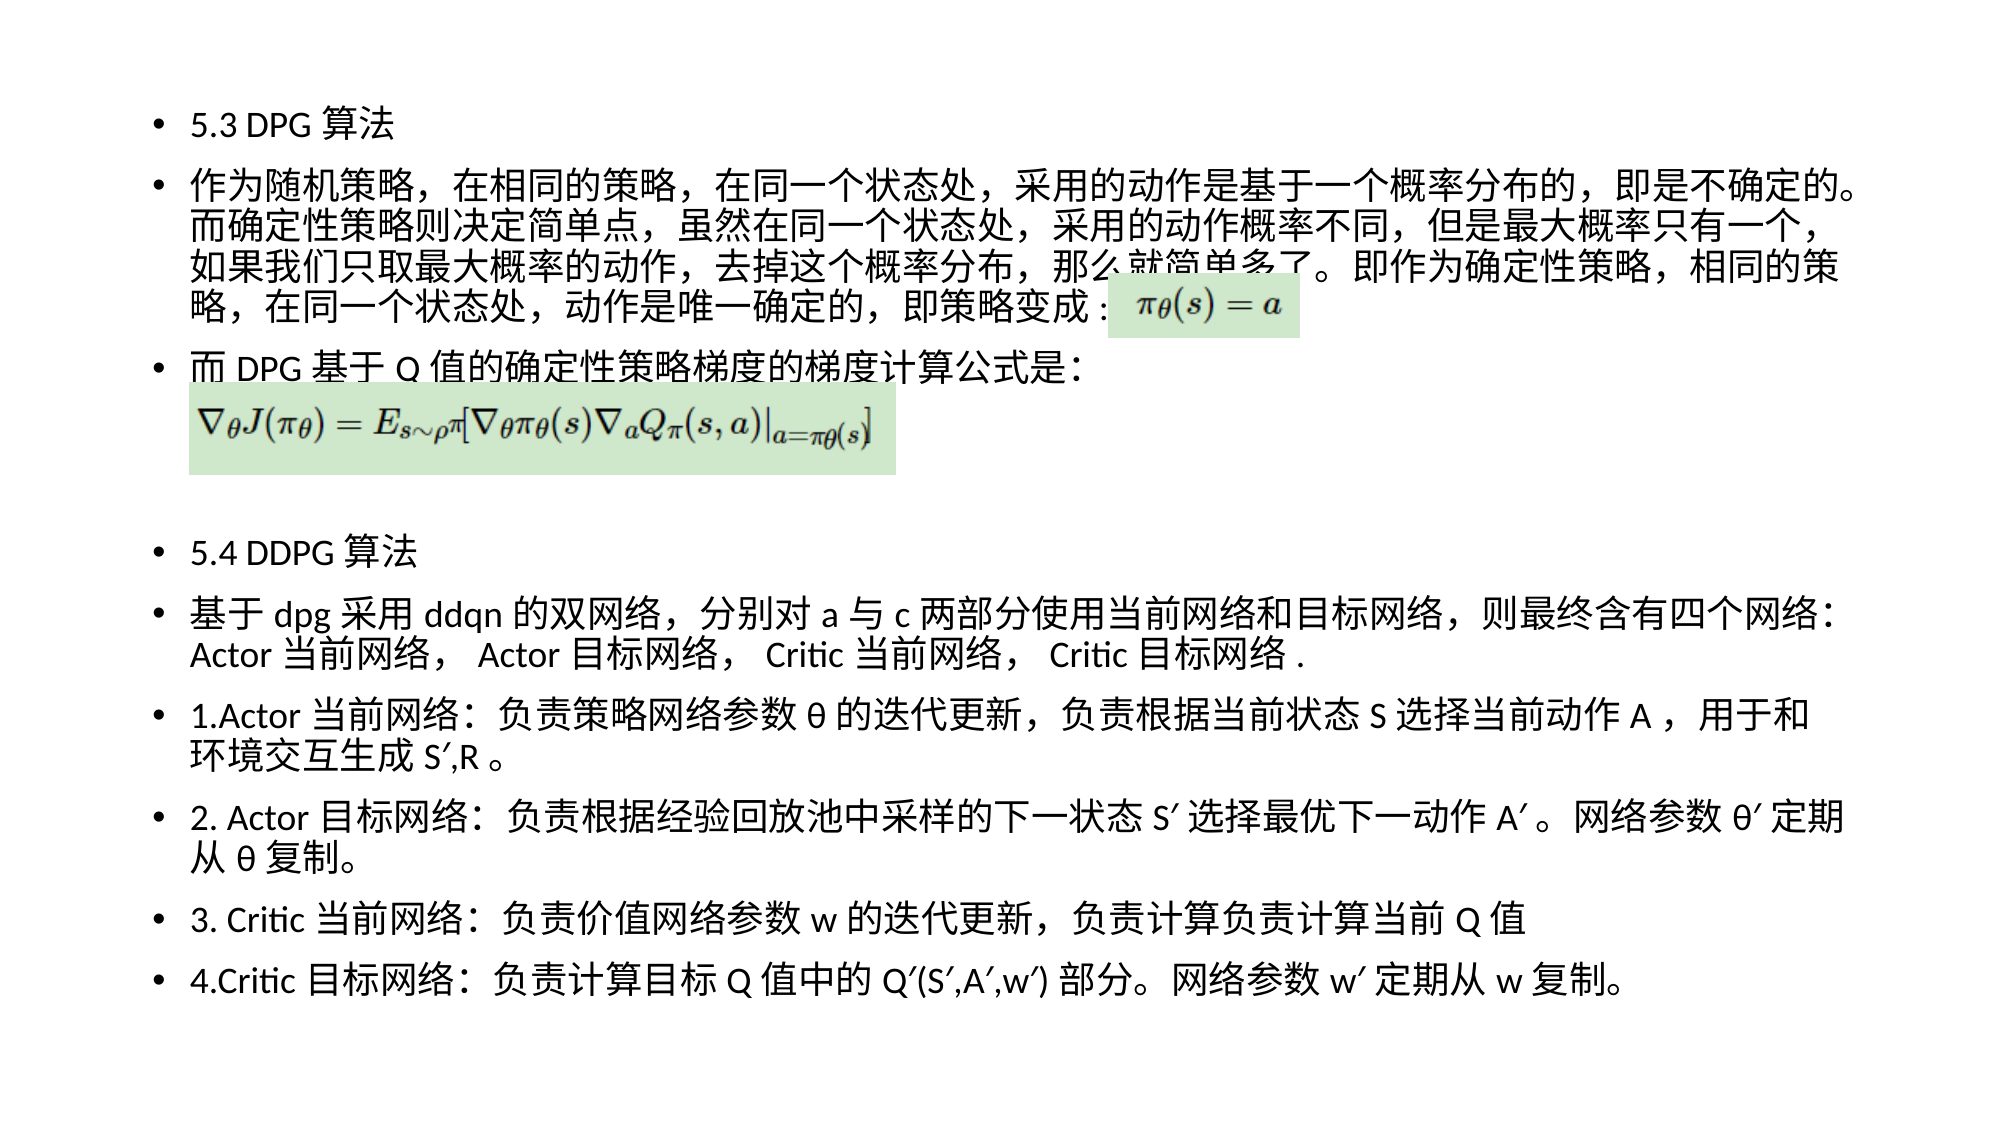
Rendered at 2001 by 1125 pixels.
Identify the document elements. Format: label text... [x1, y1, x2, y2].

picture [189, 382, 897, 476]
picture [1108, 273, 1300, 338]
list 5.3 DPG算法 作为随机策略，在相同的策略，在同一个状态处，采用的动作是基于一个概率分布的，即是不确定的。而确定性策略则决定简单点，虽然在同一个状态处，采用的动作概率不同，但是最大概率只有一个，如果我们只取最大概率的动作，去掉这个概率分布，那么就简单多了。即作为确定性策略，相同的策略，在同一个状态处，动作是唯一确定的，即策略变成: 而DPG基于Q值的确定性策略梯度的梯度计算公式是： 5.4 DDPG算法 基于dpg采用ddqn的双网络，分别对a与c两部分使用当前网络和目标网络，则最终含有四个网络：Actor当前网络，Actor目标网络，Critic当前网络，Critic目标网络. 1.Actor当前网络：负责策略网络参数θ的迭代更新，负责根据当前状态S选择当前动作A，用于和环境交互生成S′,R。 2. Actor目标网络：负责根据经验回放池中采样的下一状态S′选择最优下一动作A′。网络参数θ′定期从θ复制。 3. Critic当前网络：负责价值网络参数w的迭代更新，负责计算负责计算当前Q值 4.Critic目标网络：负责计算目标Q值中的Q′(S′,A′,w′)部分。网络参数w′定期从w复制。 [137, 98, 1863, 1014]
